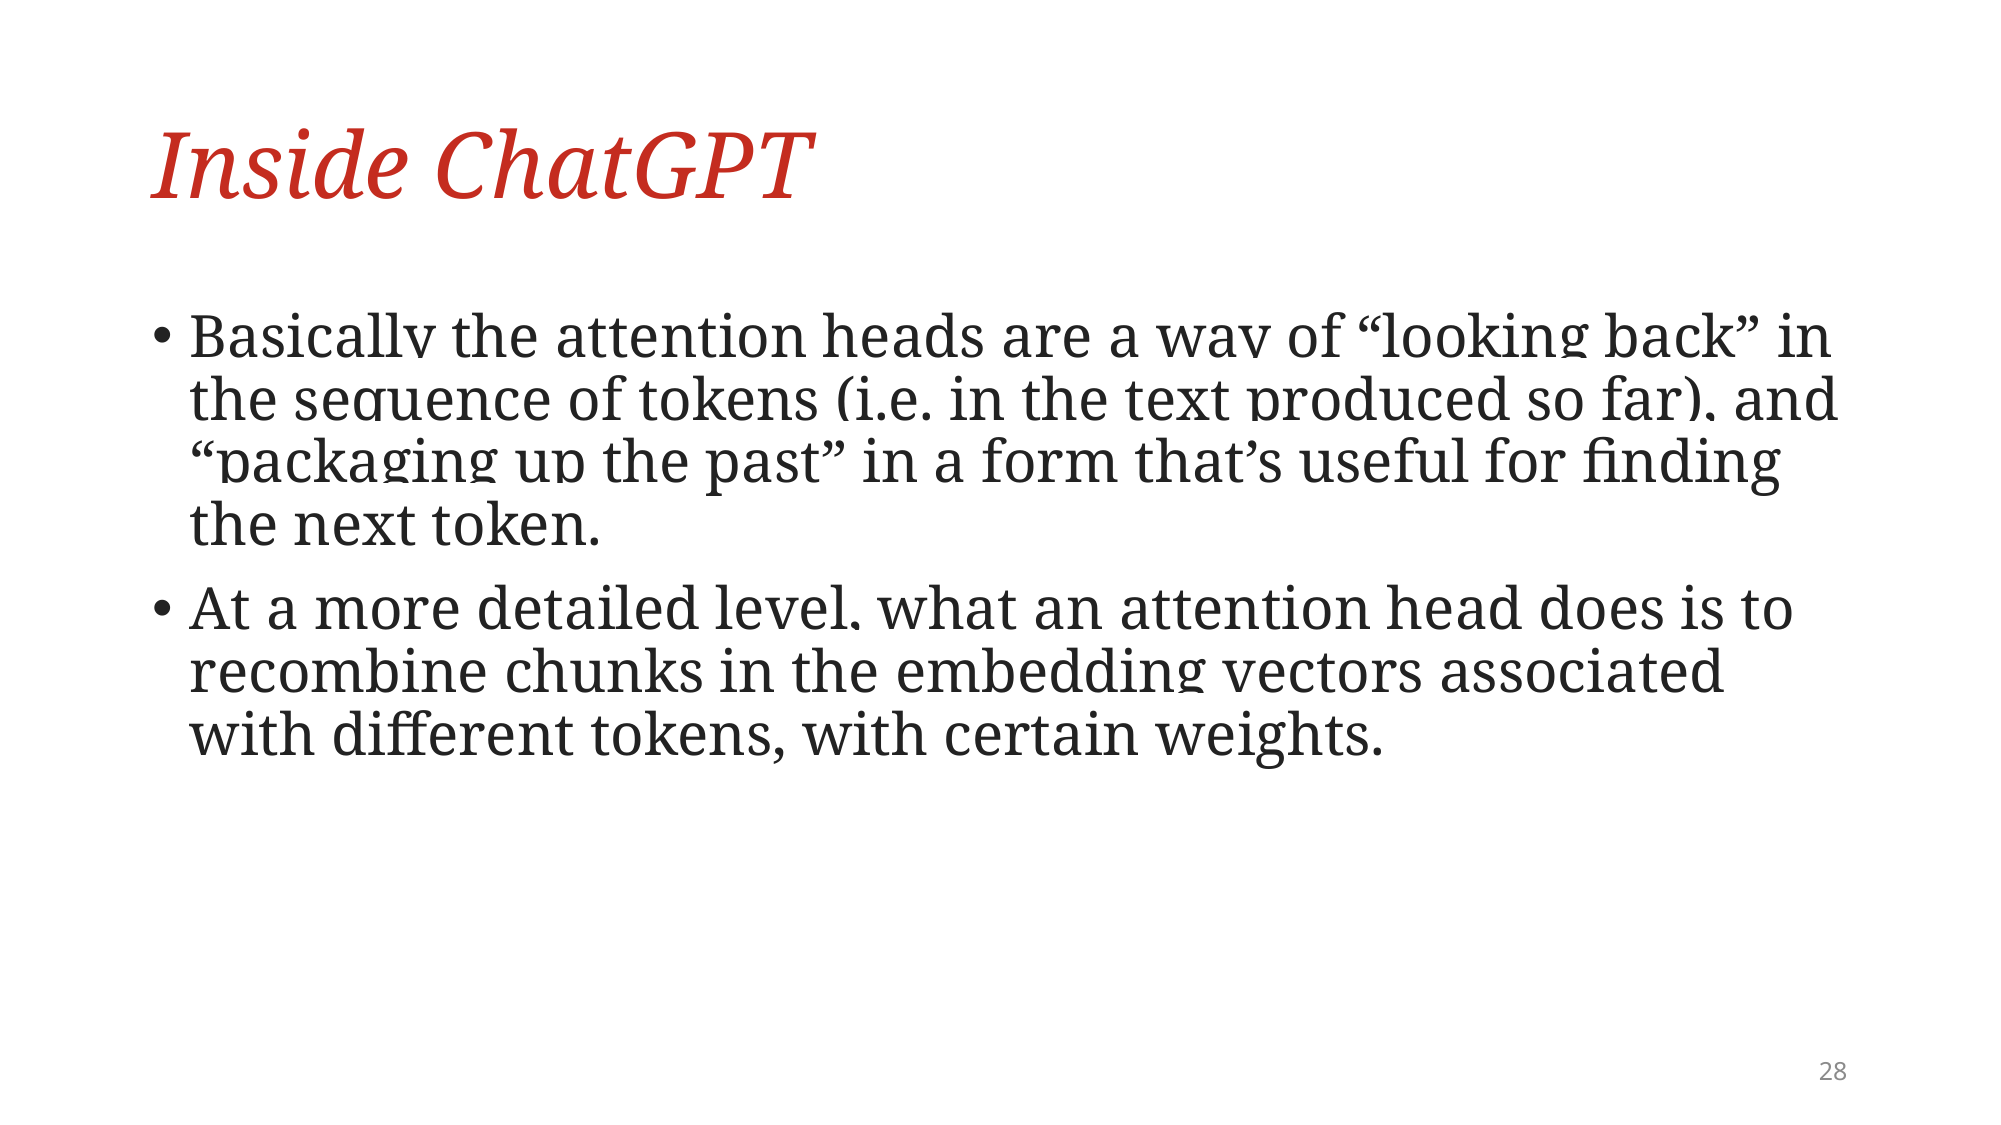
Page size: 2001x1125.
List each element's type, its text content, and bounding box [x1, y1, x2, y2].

list Basically the attention heads are a way of “looking back” in the sequence of tokens (i.e. in the text produced so far), and “packaging up the past” in a form that’s useful for finding the next token. At a more detailed level, what an attention head does is to recombine chunks in the embedding vectors associated with different tokens, with certain weights. [137, 299, 1863, 1014]
slide_number 28 [1412, 1042, 1863, 1103]
title Inside ChatGPT [137, 59, 1863, 278]
